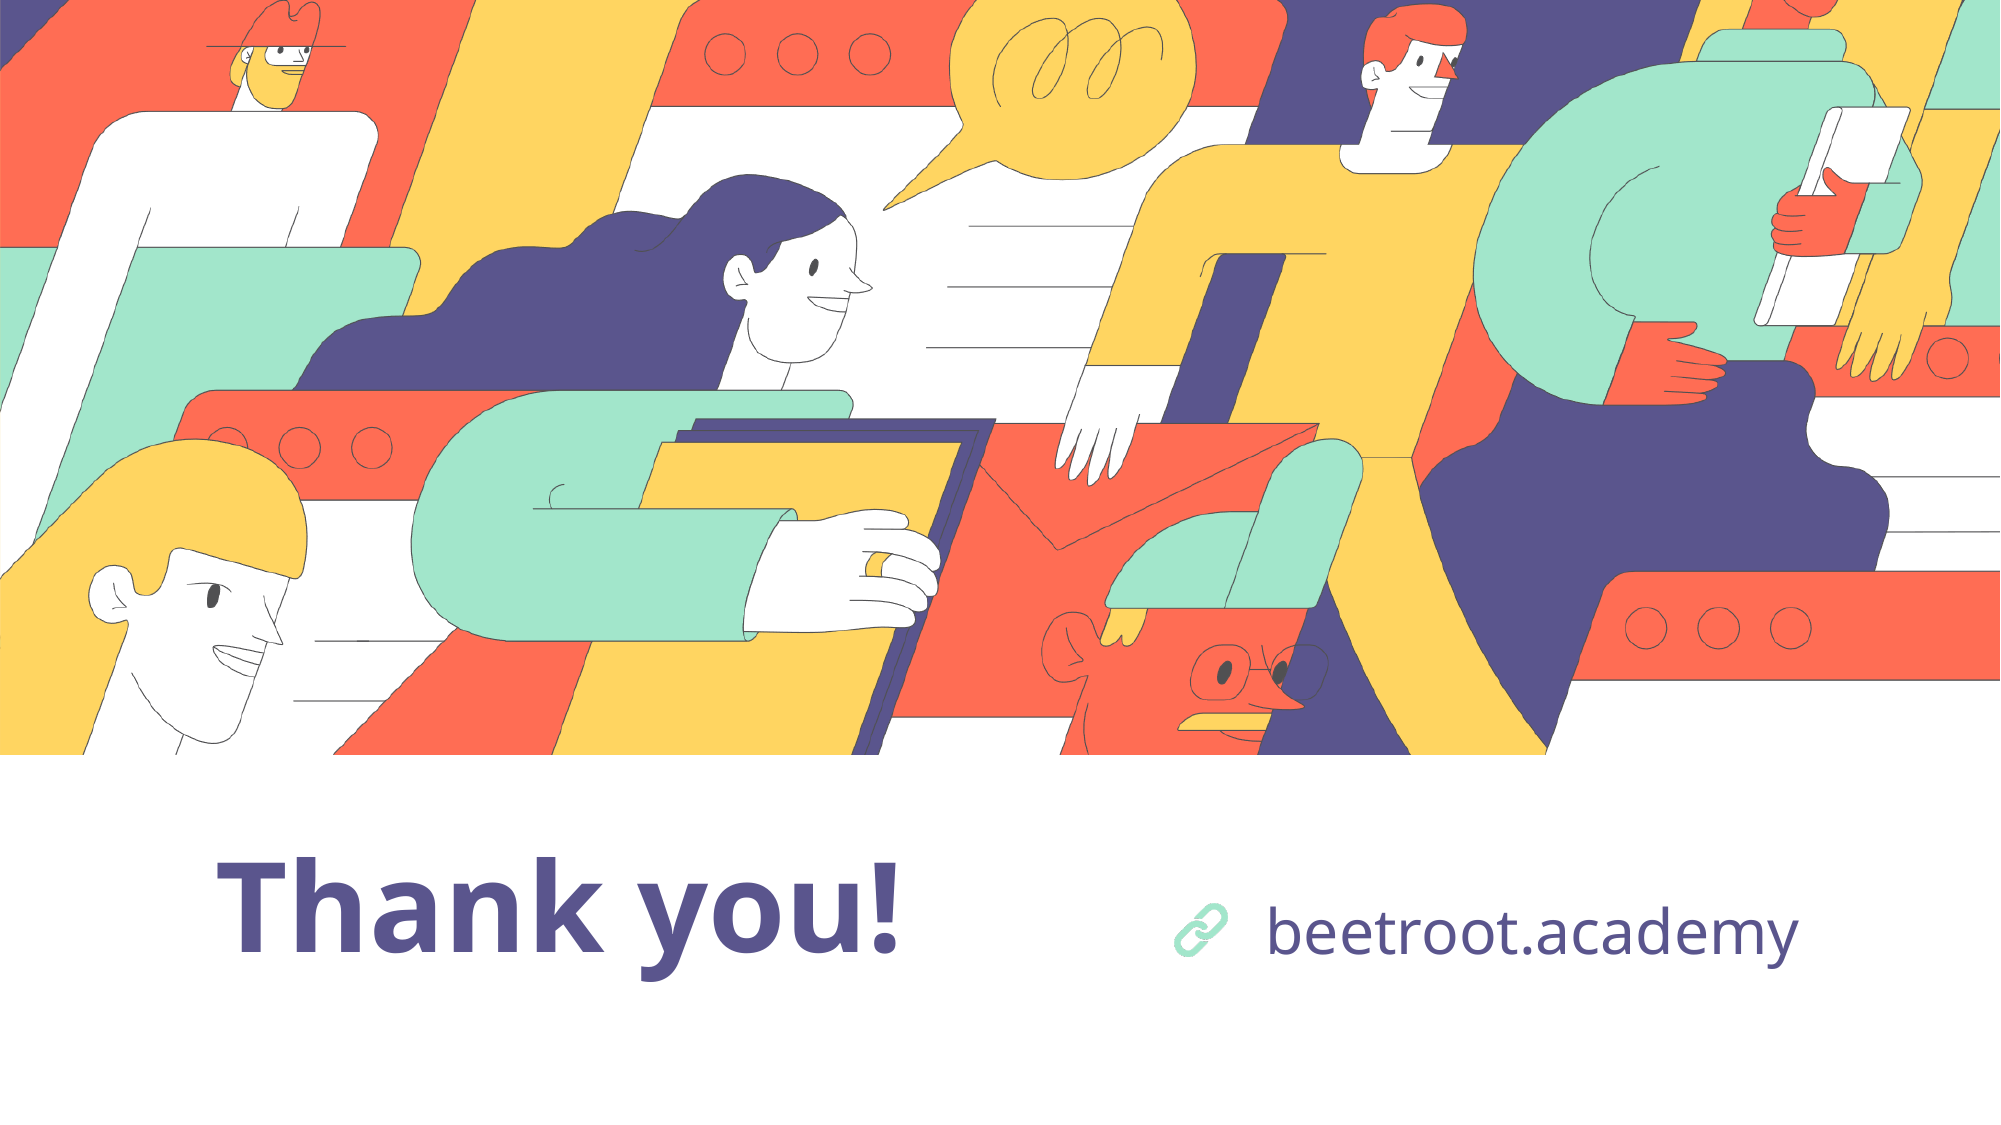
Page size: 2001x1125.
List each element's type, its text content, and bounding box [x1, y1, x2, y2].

picture [0, 0, 2000, 756]
picture [1173, 903, 1228, 958]
text_box beetroot.academy [1138, 884, 1816, 975]
text_box Thank you! [200, 819, 1000, 985]
